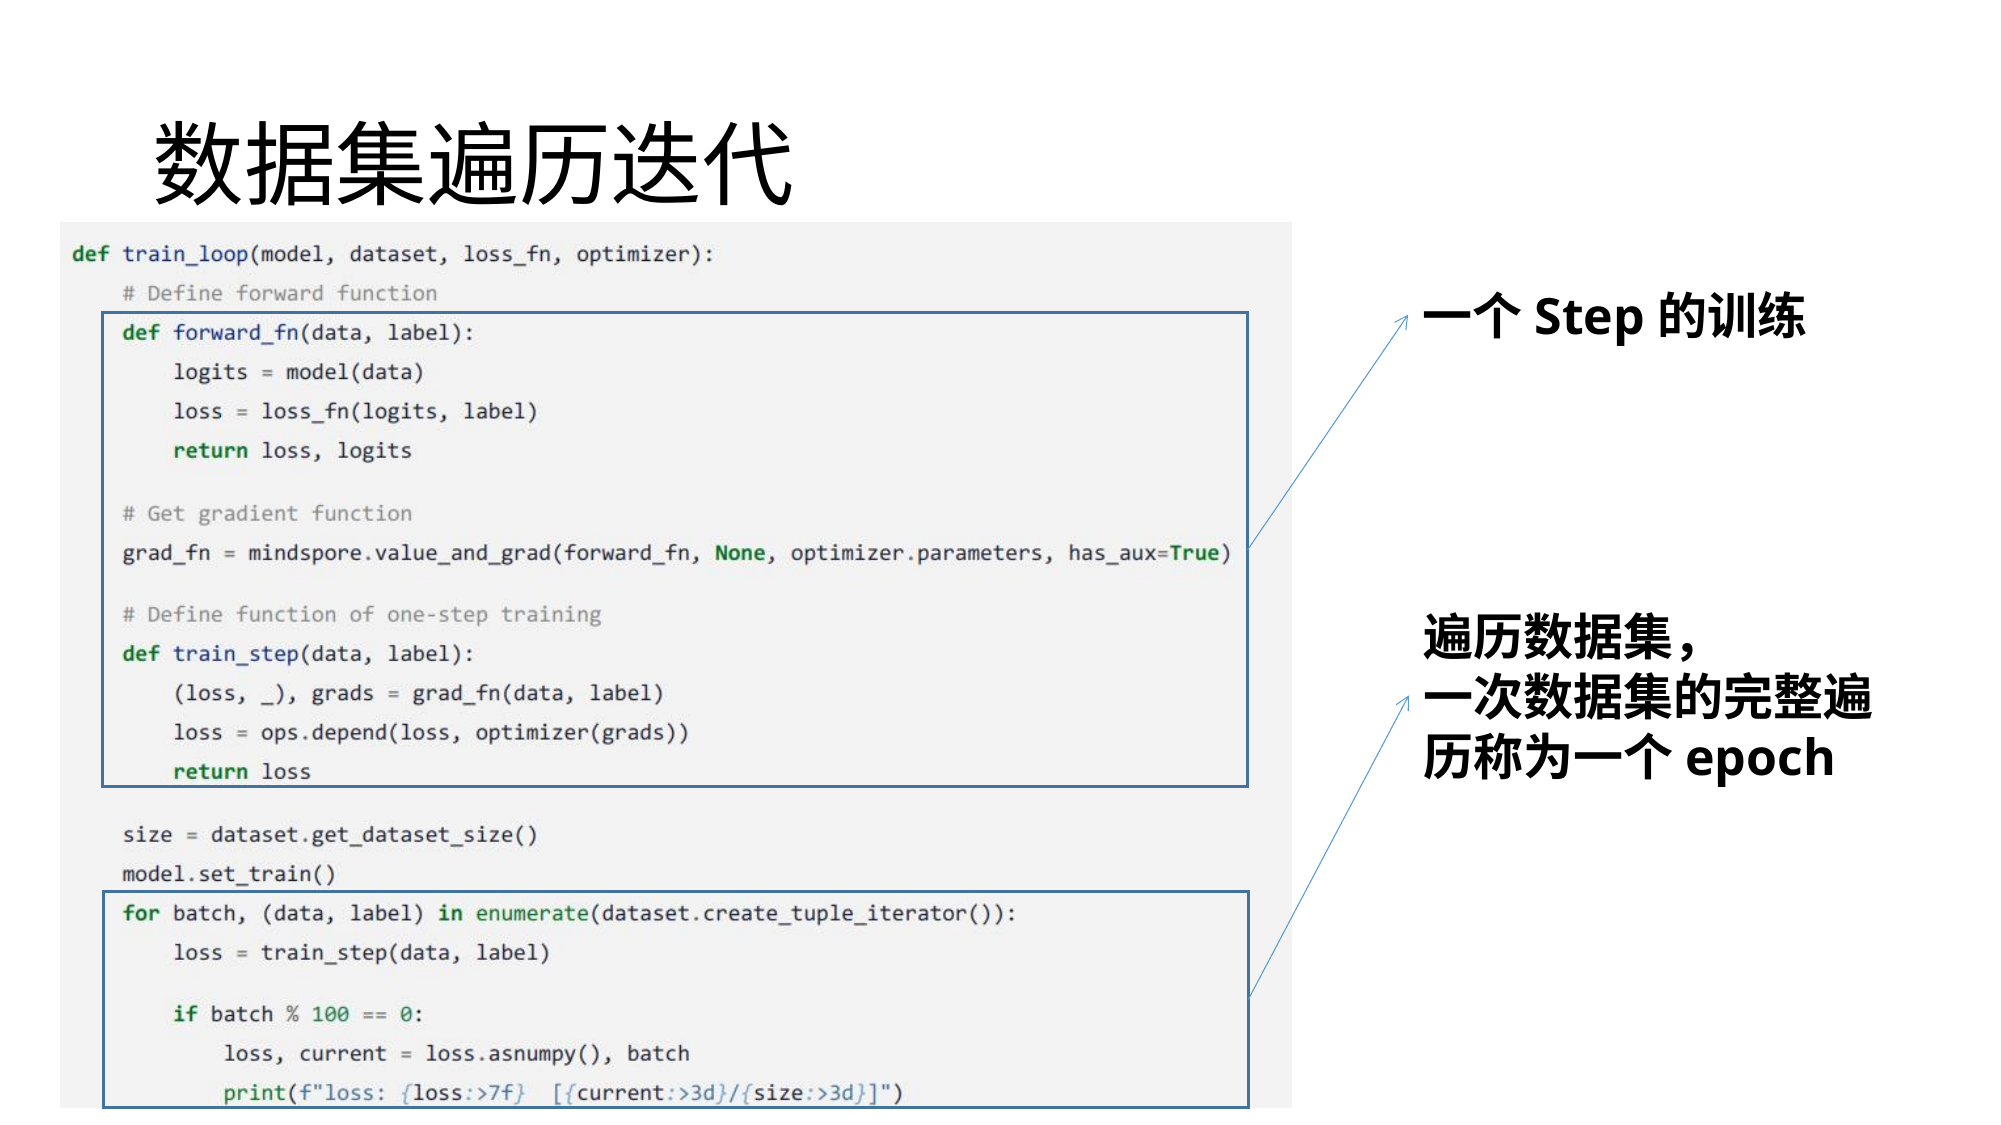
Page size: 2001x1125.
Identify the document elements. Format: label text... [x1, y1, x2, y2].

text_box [1248, 696, 1409, 1000]
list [60, 222, 1292, 1108]
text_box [1247, 315, 1409, 550]
text_box 遍历数据集， 一次数据集的完整遍历称为一个epoch [1408, 598, 1915, 793]
text_box 一个Step的训练 [1408, 277, 1850, 353]
title 数据集遍历迭代 [137, 59, 1863, 278]
